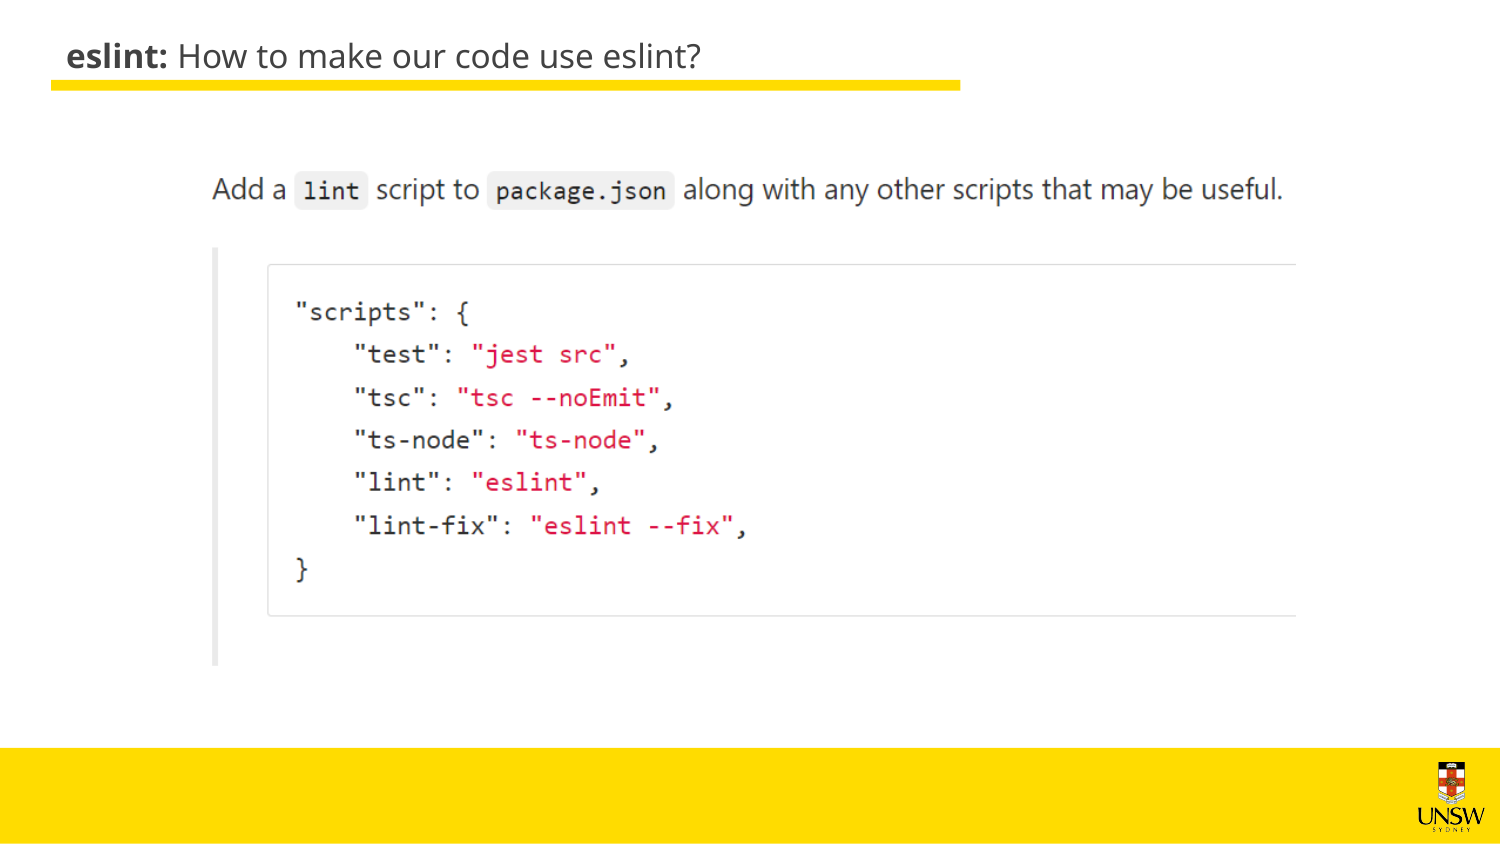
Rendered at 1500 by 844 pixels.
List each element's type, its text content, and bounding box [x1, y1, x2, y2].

text_box eslint: How to make our code use eslint? [51, 20, 1449, 91]
text_box [51, 79, 961, 91]
picture [204, 170, 1296, 674]
picture [1418, 762, 1485, 832]
